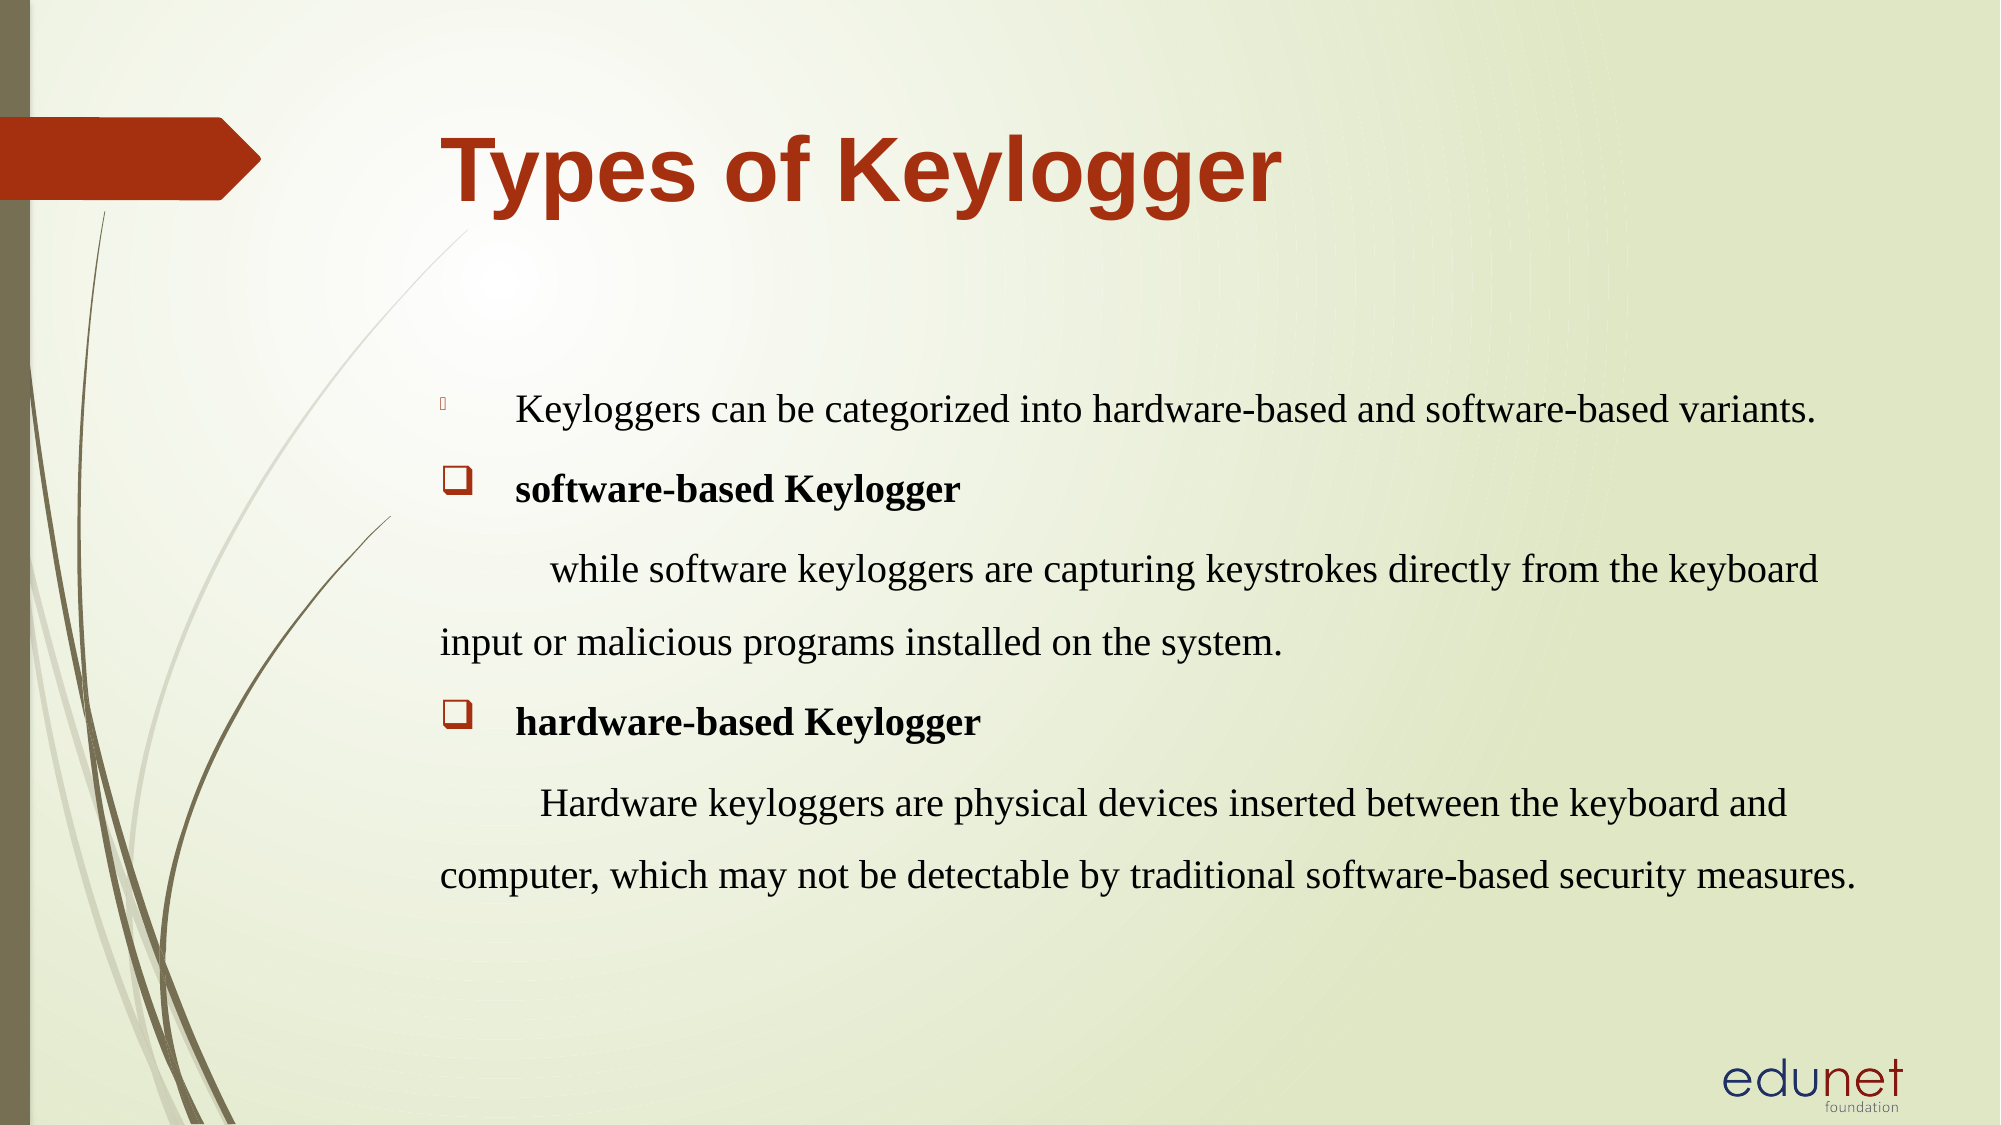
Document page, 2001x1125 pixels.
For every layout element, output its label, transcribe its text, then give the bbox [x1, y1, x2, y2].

picture [1719, 1056, 1905, 1116]
title Types of Keylogger [425, 102, 1888, 313]
list Keyloggers can be categorized into hardware-based and software-based variants. software-based Keylogger while software keyloggers are capturing keystrokes directly from the keyboard input or malicious programs installed on the system. hardware-based Keylogger Hardware keyloggers are physical devices inserted between the keyboard and computer, which may not be detectable by traditional software-based security measures. [424, 350, 1888, 970]
